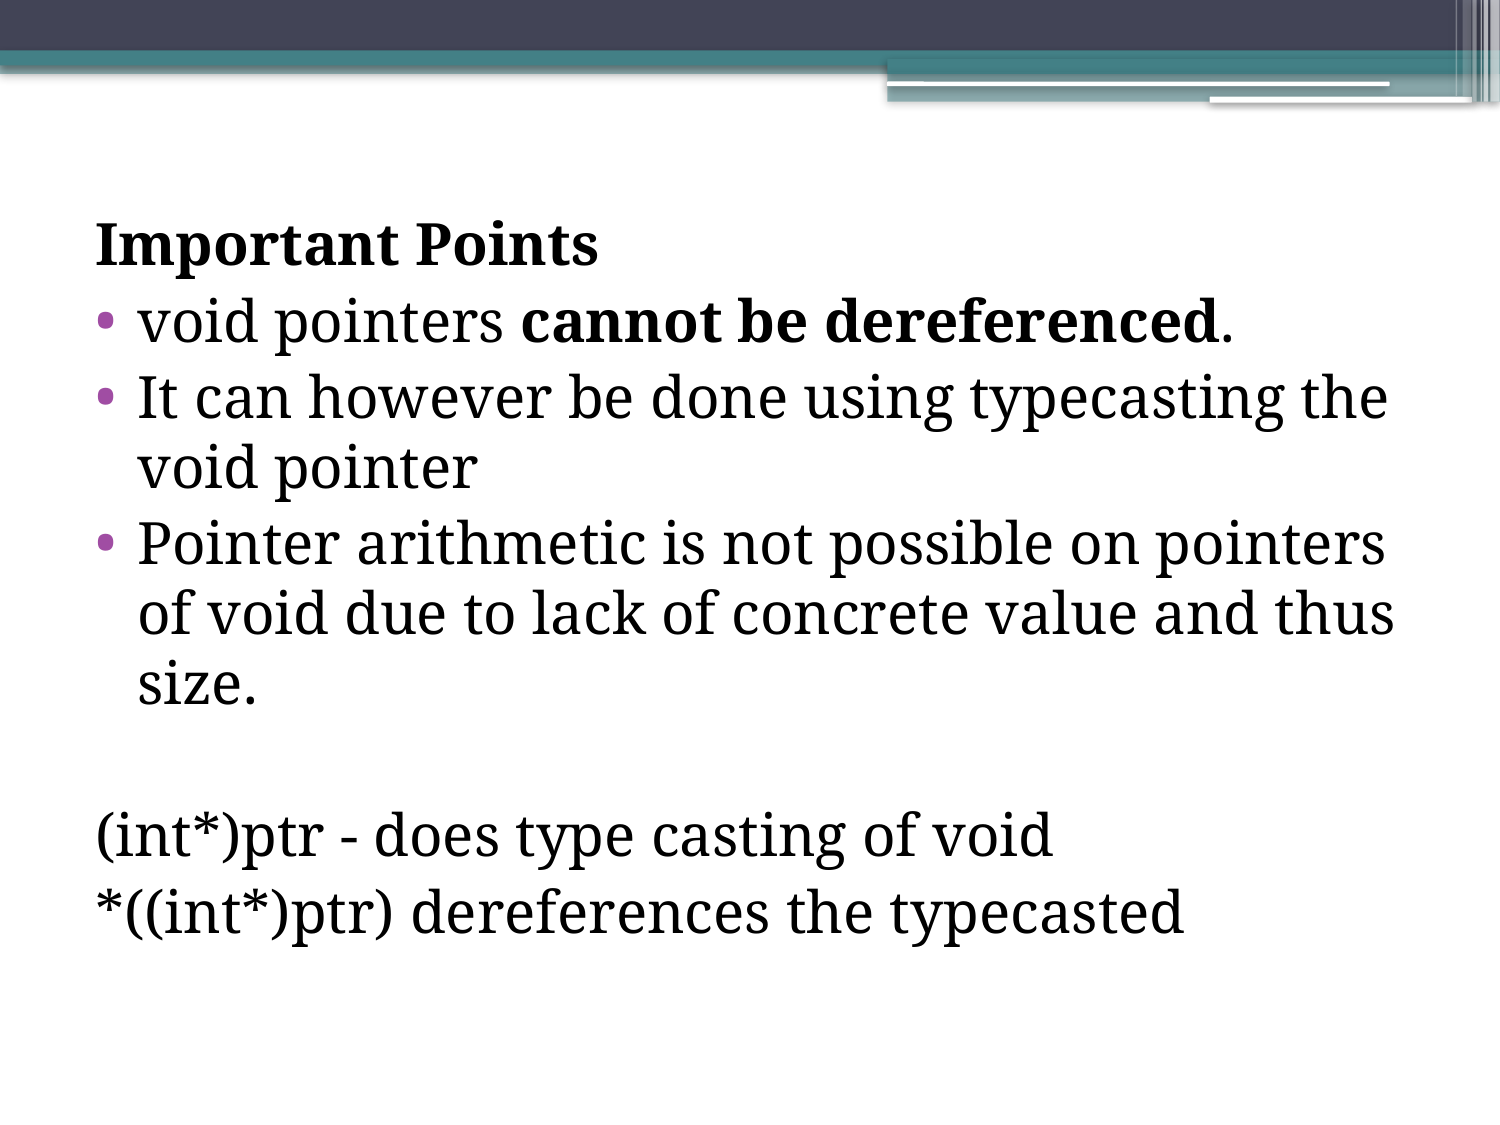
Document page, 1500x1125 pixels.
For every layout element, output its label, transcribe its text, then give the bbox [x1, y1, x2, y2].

list Important Points void pointers cannot be dereferenced. It can however be done using typecasting the void pointer Pointer arithmetic is not possible on pointers of void due to lack of concrete value and thus size. (int*)ptr - does type casting of void *((int*)ptr) dereferences the typecasted [62, 200, 1413, 910]
